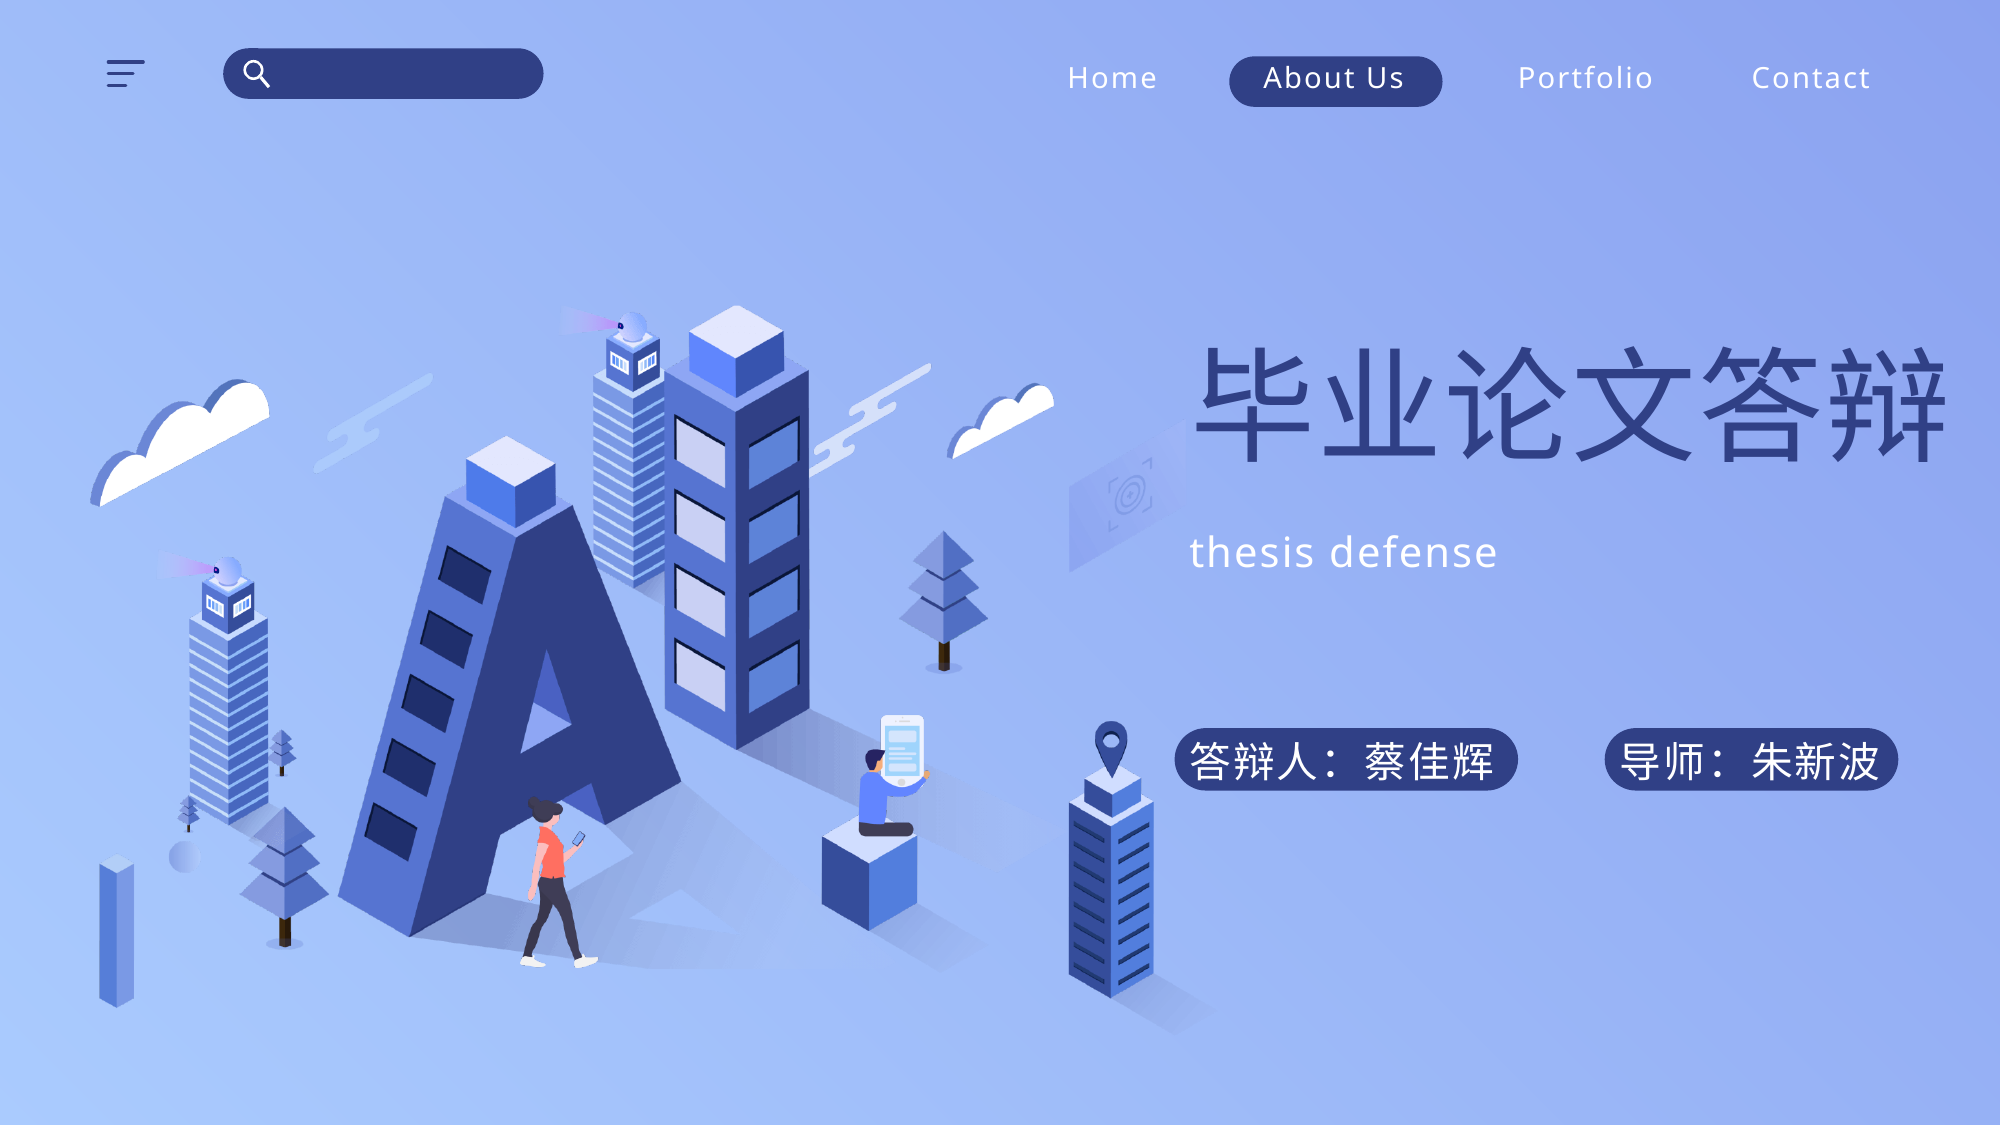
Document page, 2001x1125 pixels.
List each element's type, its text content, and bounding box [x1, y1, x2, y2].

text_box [1174, 728, 1519, 794]
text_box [1229, 52, 1443, 107]
picture [0, 305, 1233, 1078]
text_box thesis defense [1215, 518, 1854, 584]
text_box Contact [1736, 52, 1895, 103]
text_box Home [1052, 52, 1172, 103]
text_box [108, 48, 544, 99]
text_box Portfolio [1503, 52, 1668, 103]
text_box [1604, 728, 1899, 794]
text_box 毕业论文答辩 [1175, 319, 1966, 485]
